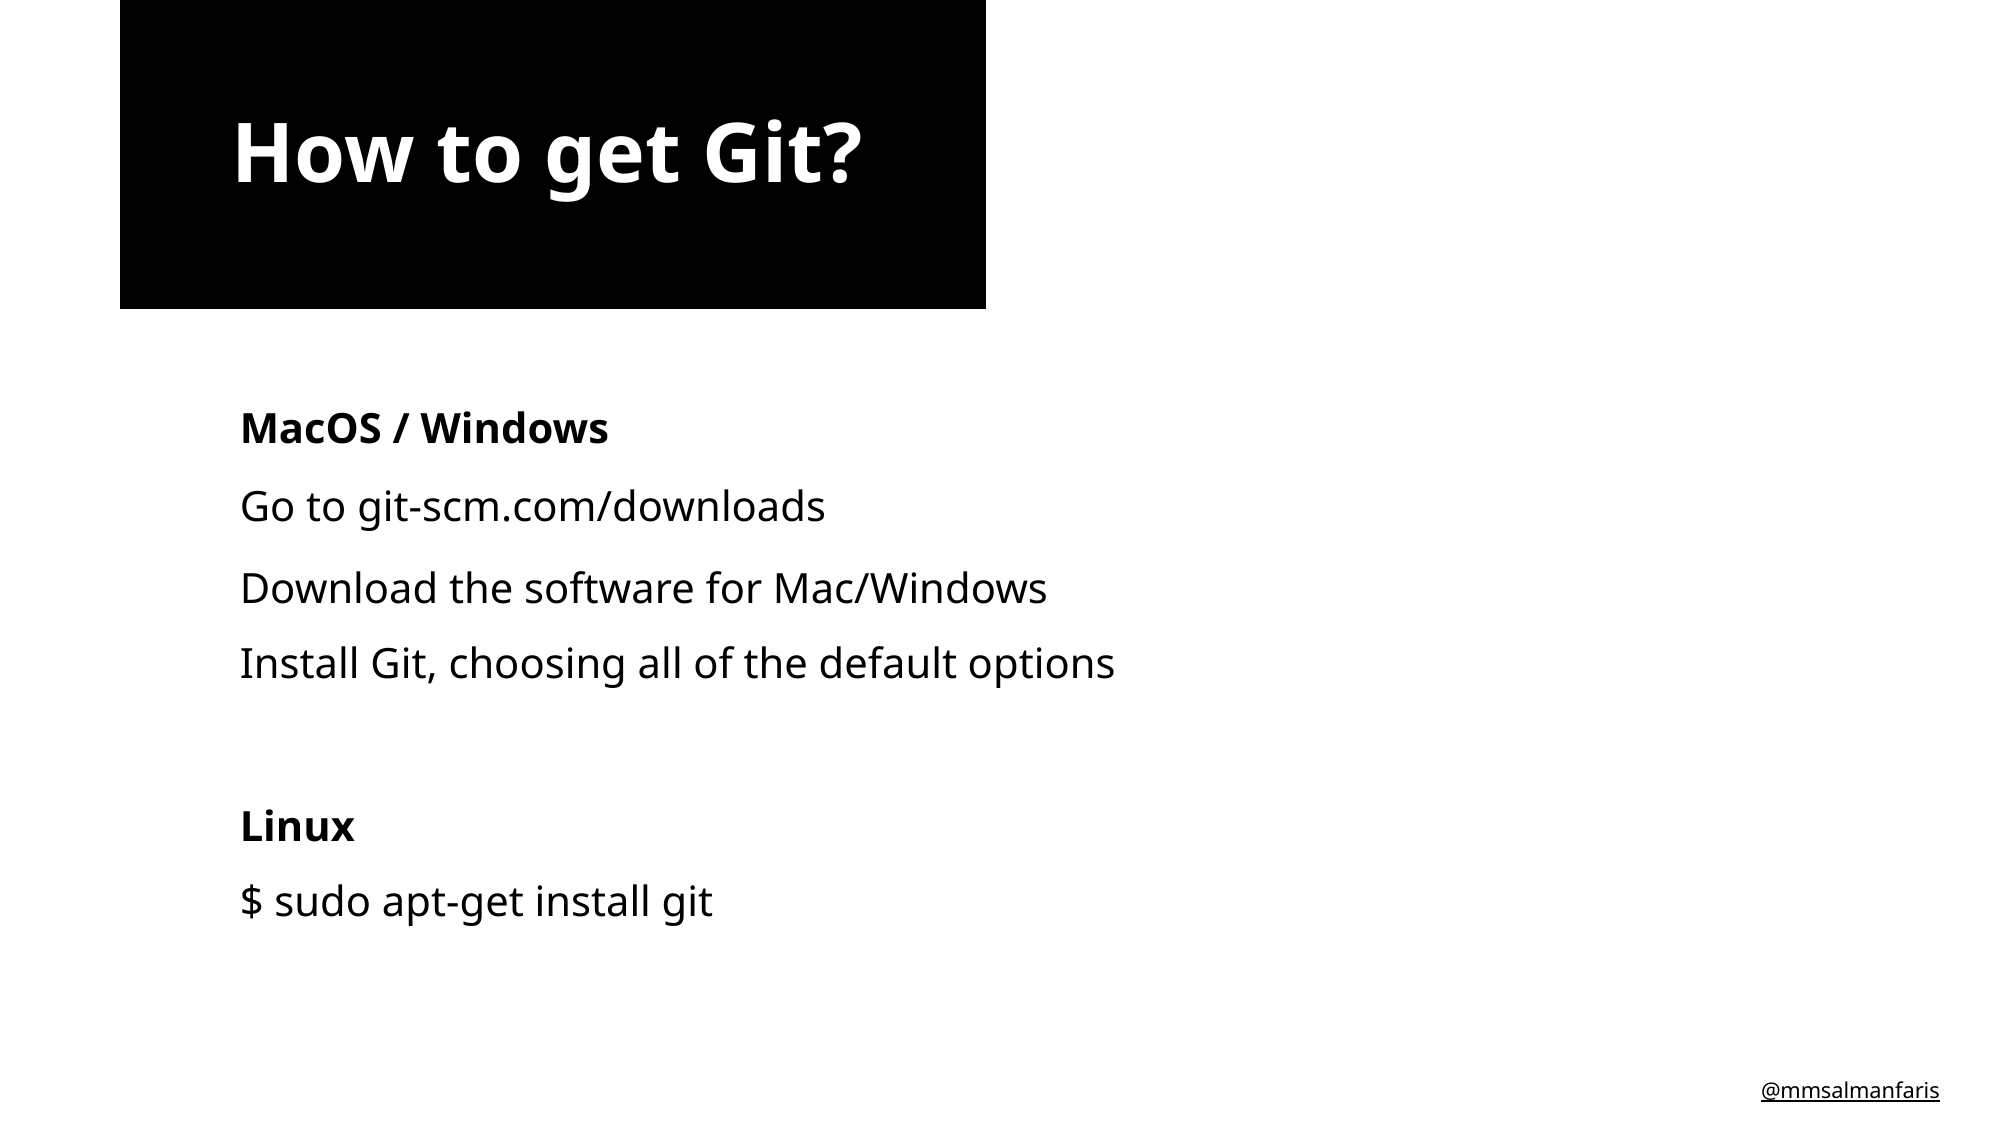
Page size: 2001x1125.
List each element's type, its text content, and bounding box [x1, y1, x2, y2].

title How to get Git? [216, 103, 890, 216]
text_box [120, 0, 986, 309]
text_box MacOS / Windows Go to git-scm.com/downloads Download the software for Mac/Windows Install Git, choosing all of the default options [150, 369, 1255, 767]
text_box Linux $ sudo apt-get install git [150, 767, 1255, 933]
text_box @mmsalmanfaris [1701, 997, 2000, 1107]
